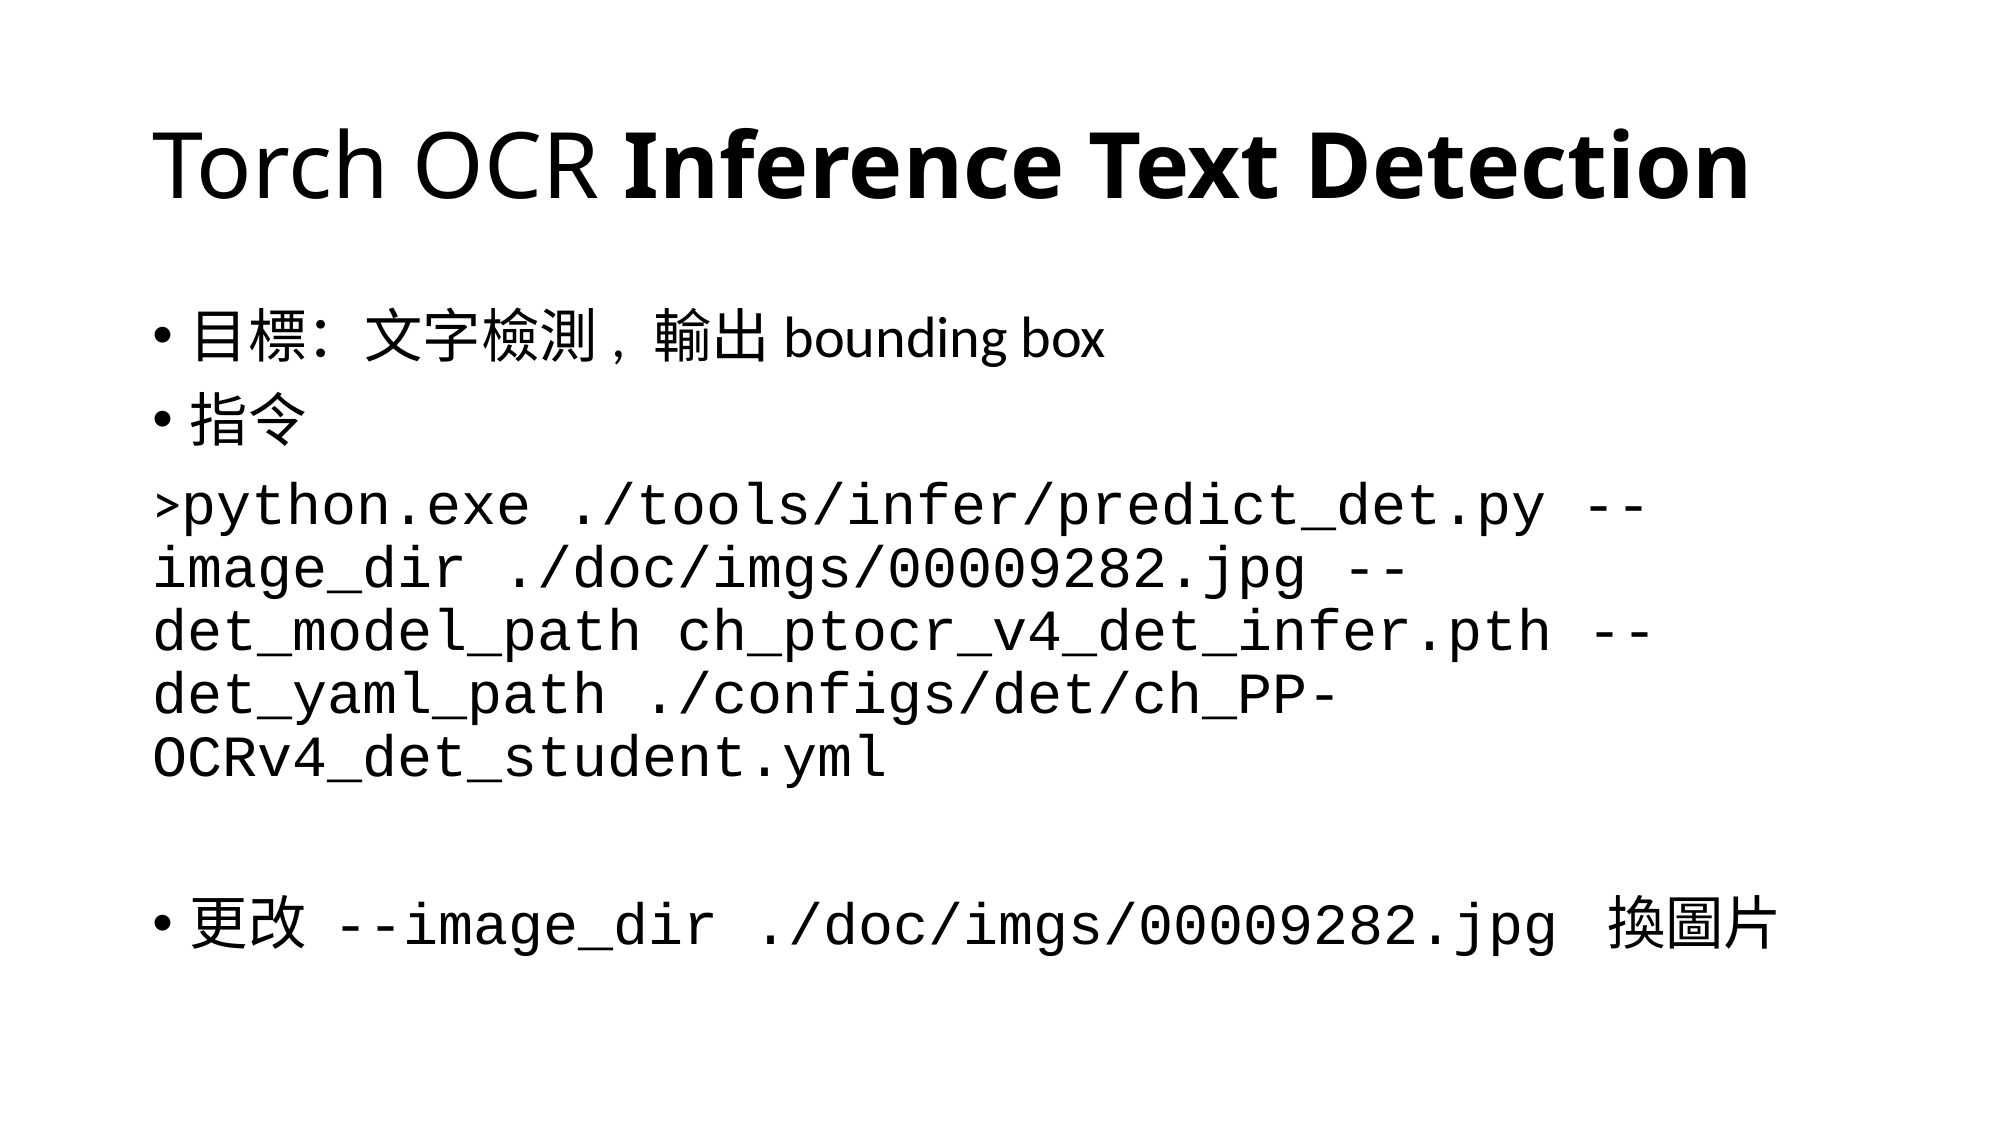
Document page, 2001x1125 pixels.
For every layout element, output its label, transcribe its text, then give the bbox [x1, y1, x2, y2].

list 目標：文字檢測, 輸出bounding box 指令 >python.exe ./tools/infer/predict_det.py --image_dir ./doc/imgs/00009282.jpg --det_model_path ch_ptocr_v4_det_infer.pth --det_yaml_path ./configs/det/ch_PP-OCRv4_det_student.yml 更改 --image_dir ./doc/imgs/00009282.jpg 換圖片 [137, 299, 1863, 1014]
title Torch OCR Inference Text Detection [137, 59, 1863, 278]
